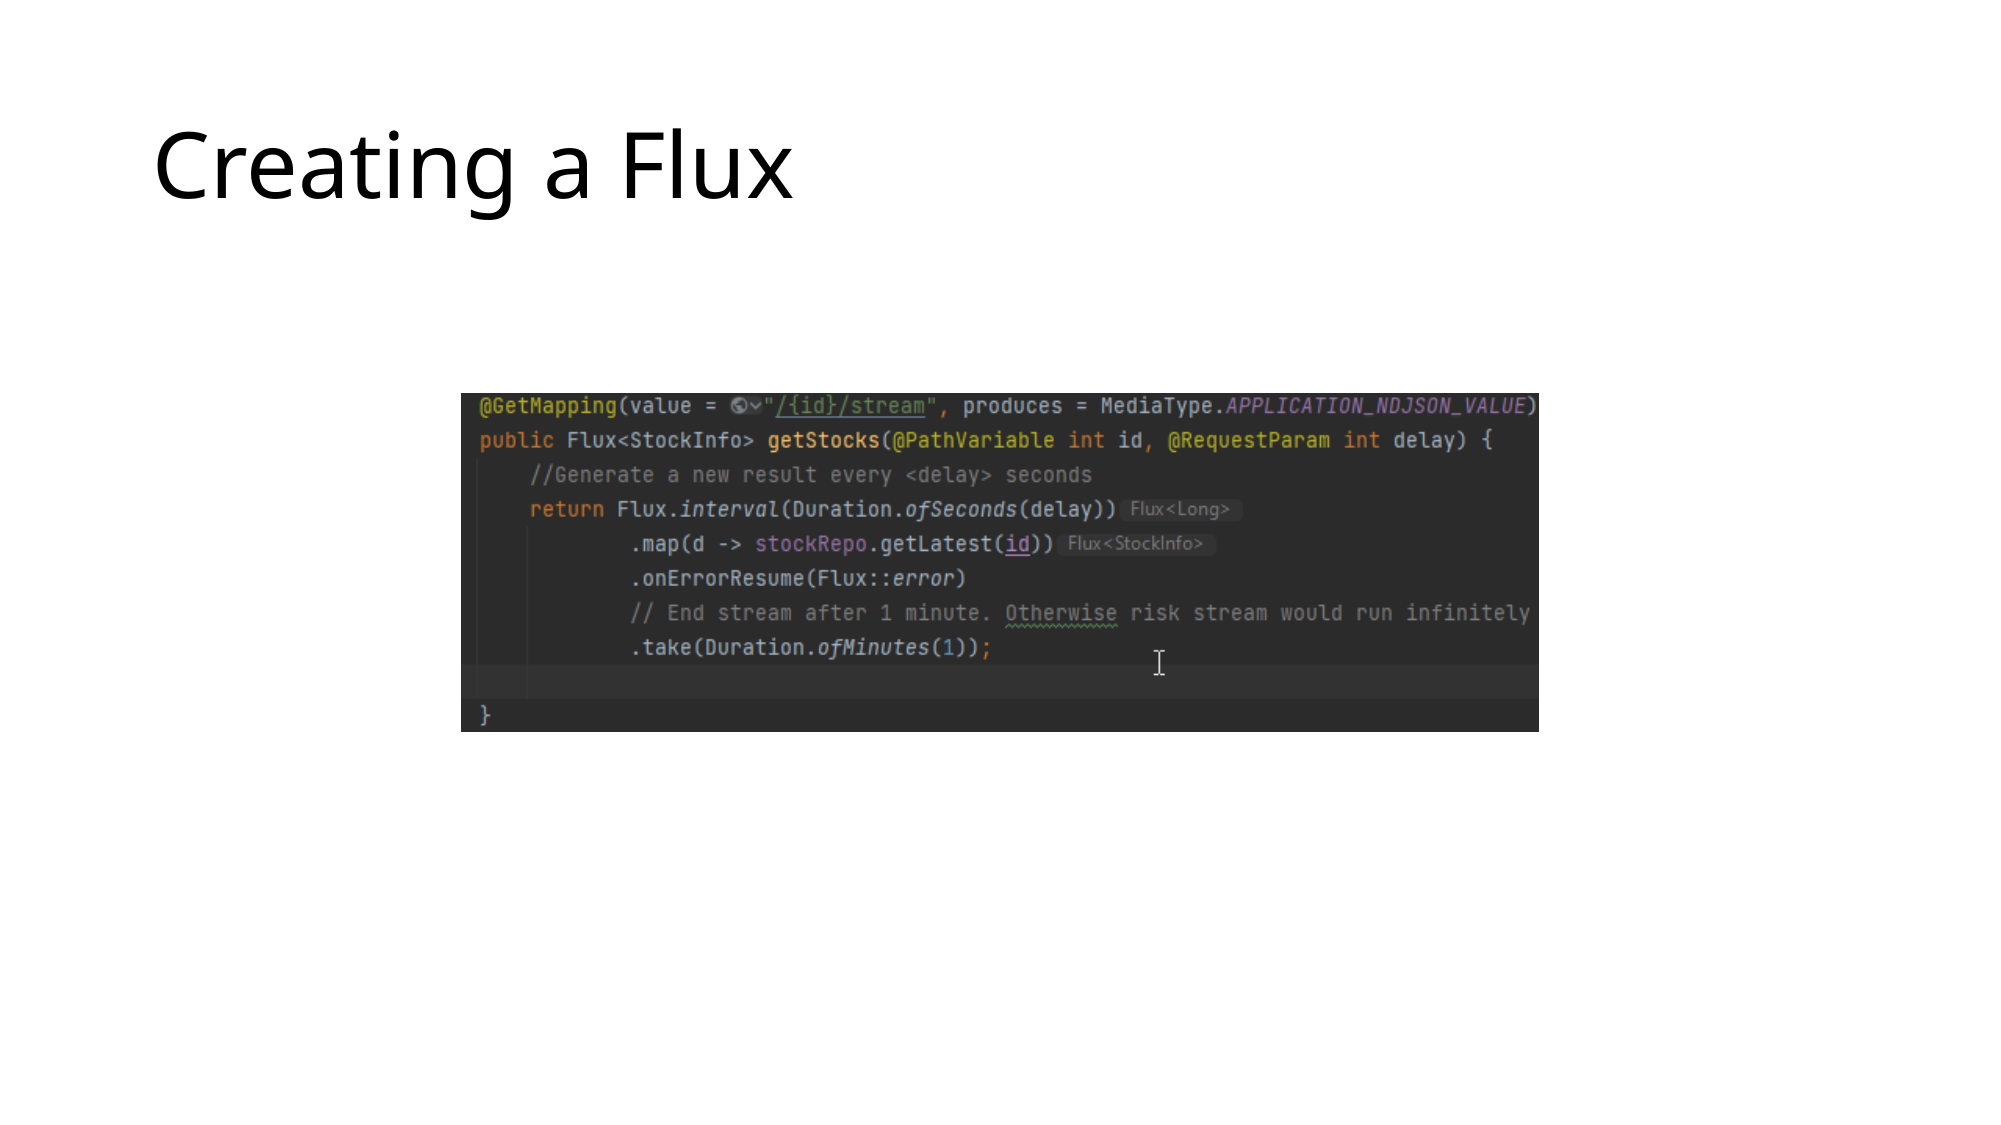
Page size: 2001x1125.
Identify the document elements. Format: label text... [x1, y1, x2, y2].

title Creating a Flux [137, 59, 1863, 278]
picture [461, 393, 1539, 732]
